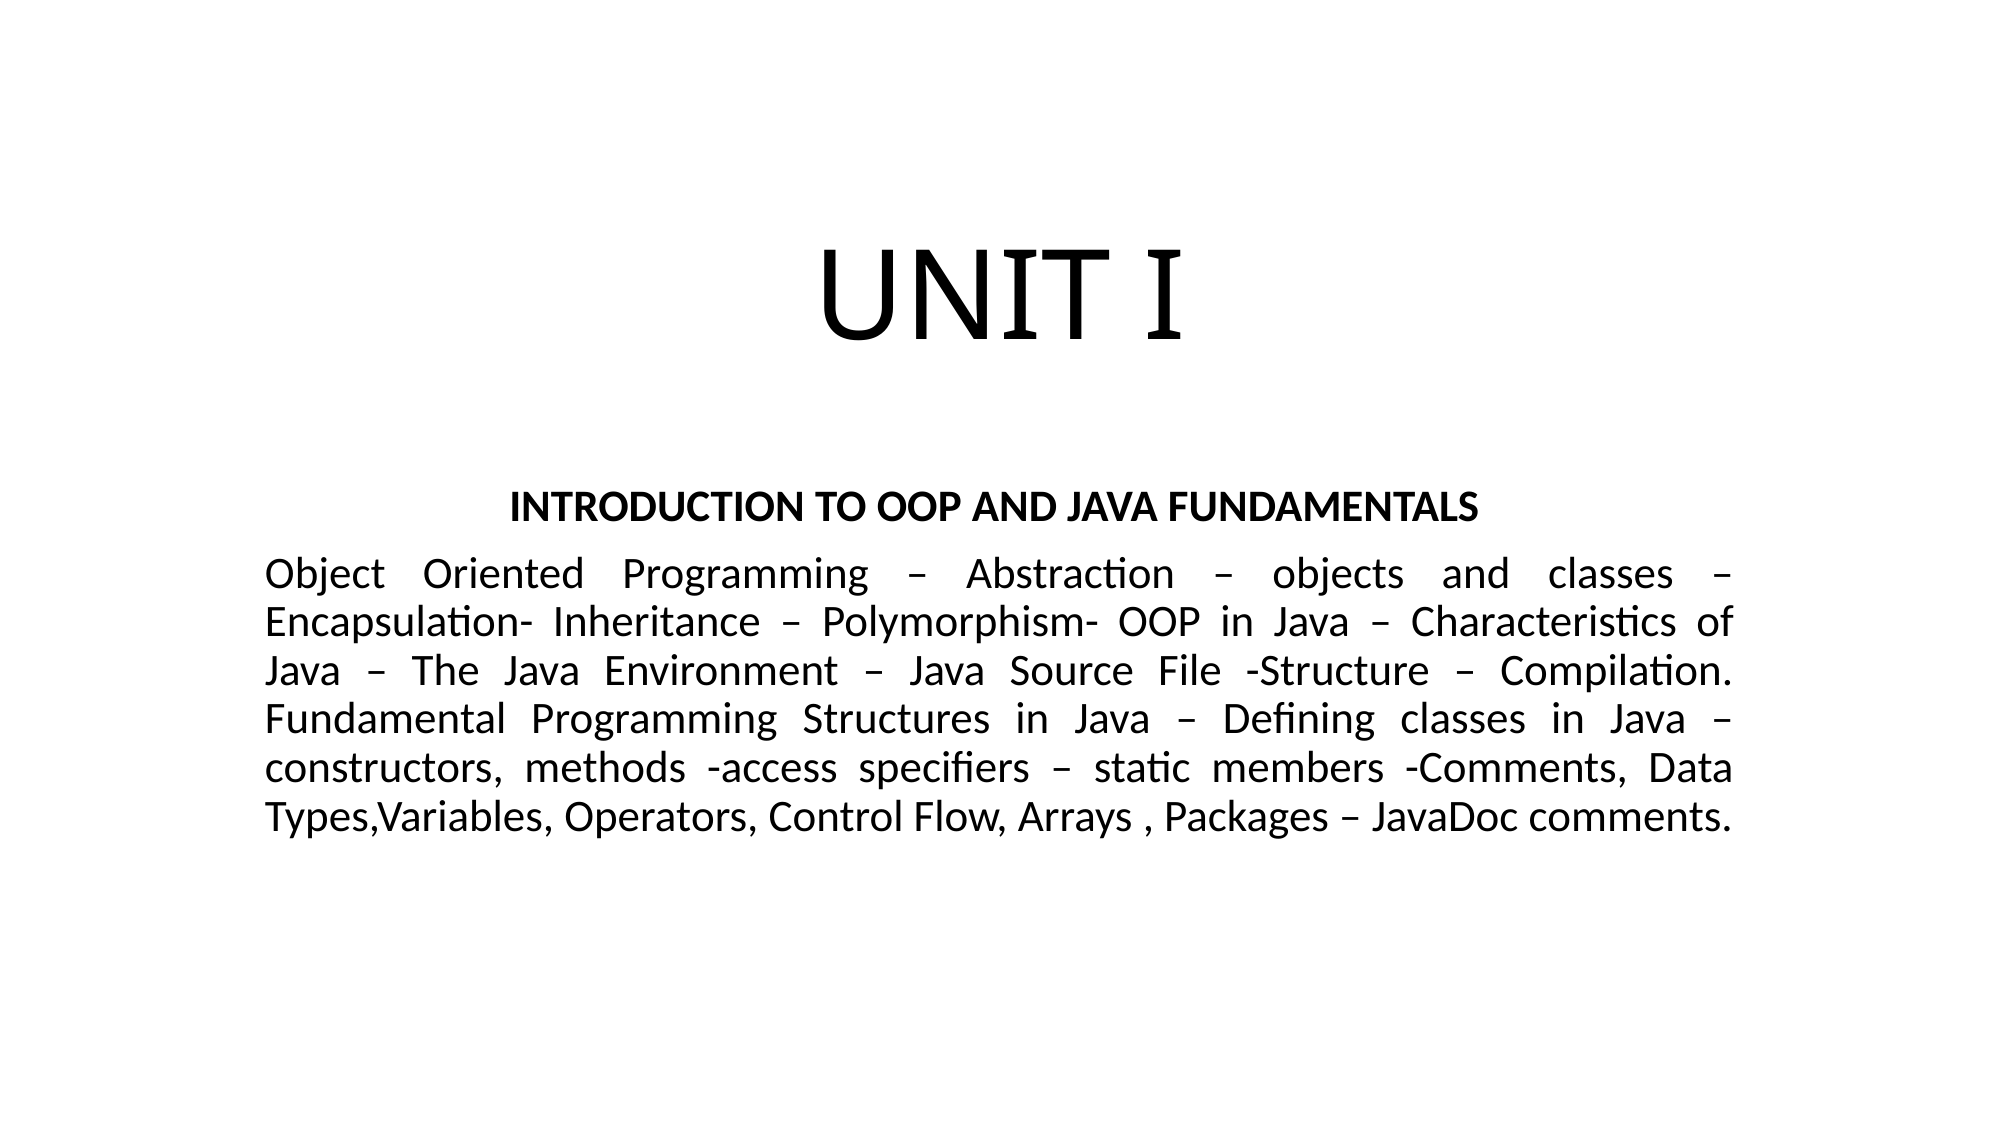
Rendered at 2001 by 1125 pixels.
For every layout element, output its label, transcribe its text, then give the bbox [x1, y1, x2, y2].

subtitle INTRODUCTION TO OOP AND JAVA FUNDAMENTALS Object Oriented Programming – Abstraction – objects and classes – Encapsulation- Inheritance – Polymorphism- OOP in Java – Characteristics of Java – The Java Environment – Java Source File -Structure – Compilation. Fundamental Programming Structures in Java – Defining classes in Java – constructors, methods -access specifiers – static members -Comments, Data Types,Variables, Operators, Control Flow, Arrays , Packages – JavaDoc comments. [249, 474, 1750, 863]
title UNIT I [249, 184, 1750, 374]
